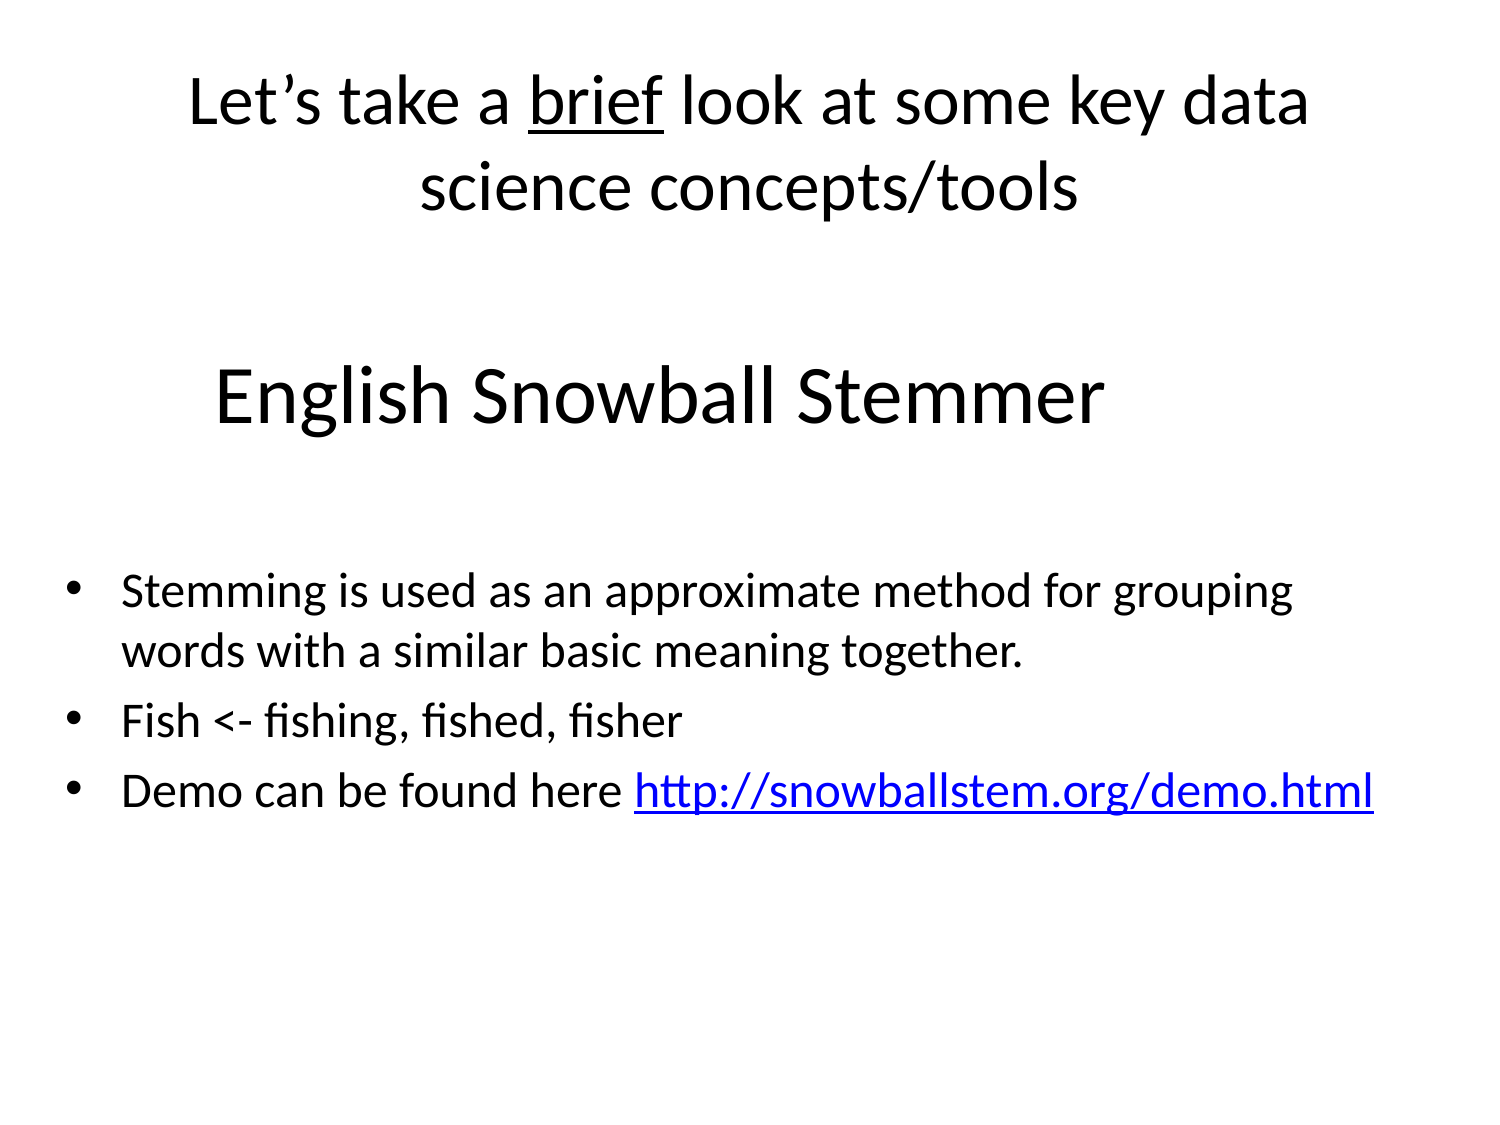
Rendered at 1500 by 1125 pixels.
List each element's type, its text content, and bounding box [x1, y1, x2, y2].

list Stemming is used as an approximate method for grouping words with a similar basic meaning together. Fish <- fishing, fished, fisher Demo can be found here http://snowballstem.org/demo.html [50, 549, 1425, 1005]
text_box English Snowball Stemmer [199, 333, 1175, 448]
title Let’s take a brief look at some key data science concepts/tools [75, 45, 1425, 233]
